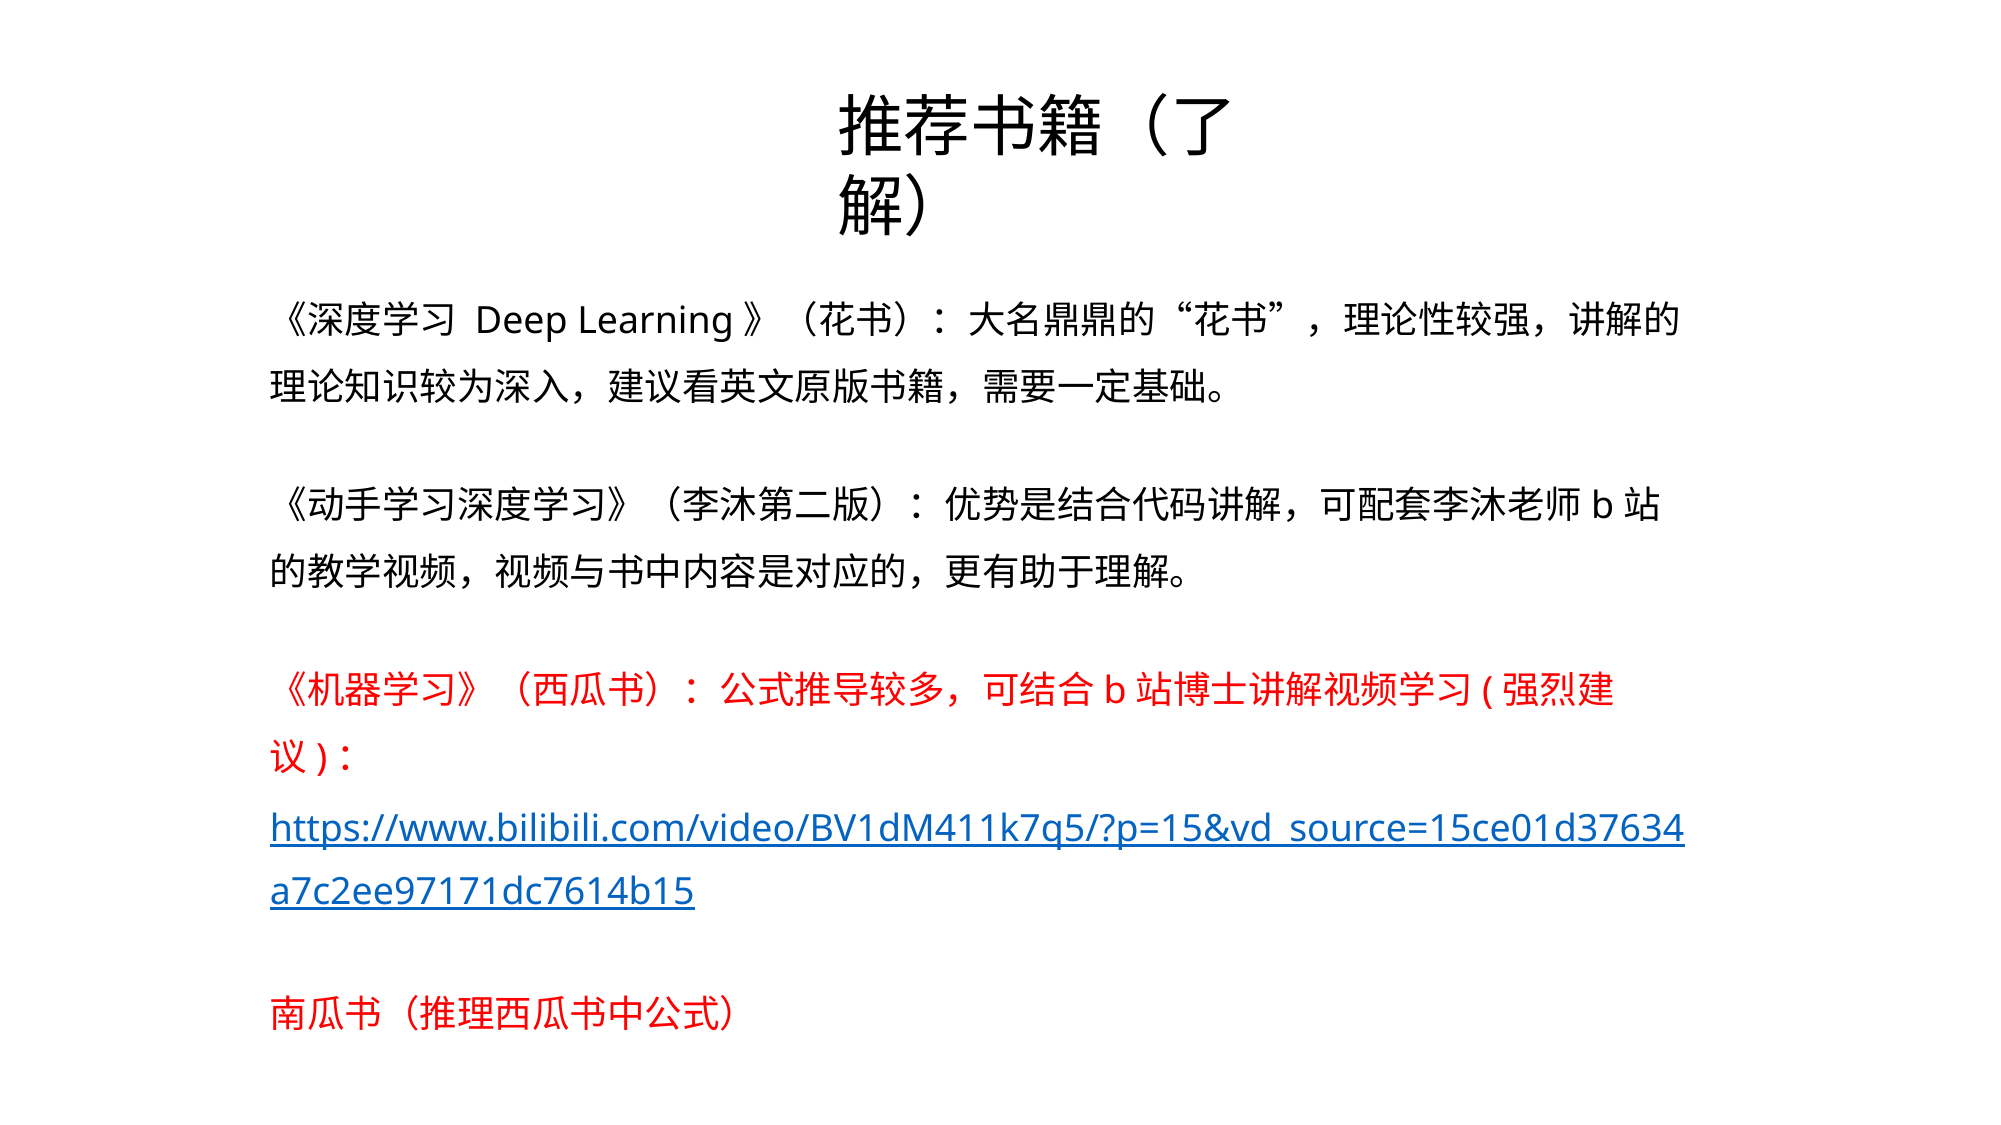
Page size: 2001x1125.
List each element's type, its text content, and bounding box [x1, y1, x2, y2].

text_box 《深度学习 Deep Learning》（花书）：大名鼎鼎的“花书”，理论性较强，讲解的理论知识较为深入，建议看英文原版书籍，需要一定基础。 《动手学习深度学习》（李沐第二版）：优势是结合代码讲解，可配套李沐老师b站的教学视频，视频与书中内容是对应的，更有助于理解。 《机器学习》（西瓜书）：公式推导较多，可结合b站博士讲解视频学习(强烈建议)：https://www.bilibili.com/video/BV1dM411k7q5/?p=15&vd_source=15ce01d37634a7c2ee97171dc7614b15 南瓜书（推理西瓜书中公式） [255, 266, 1713, 980]
text_box 推荐书籍（了解） [822, 76, 1369, 252]
